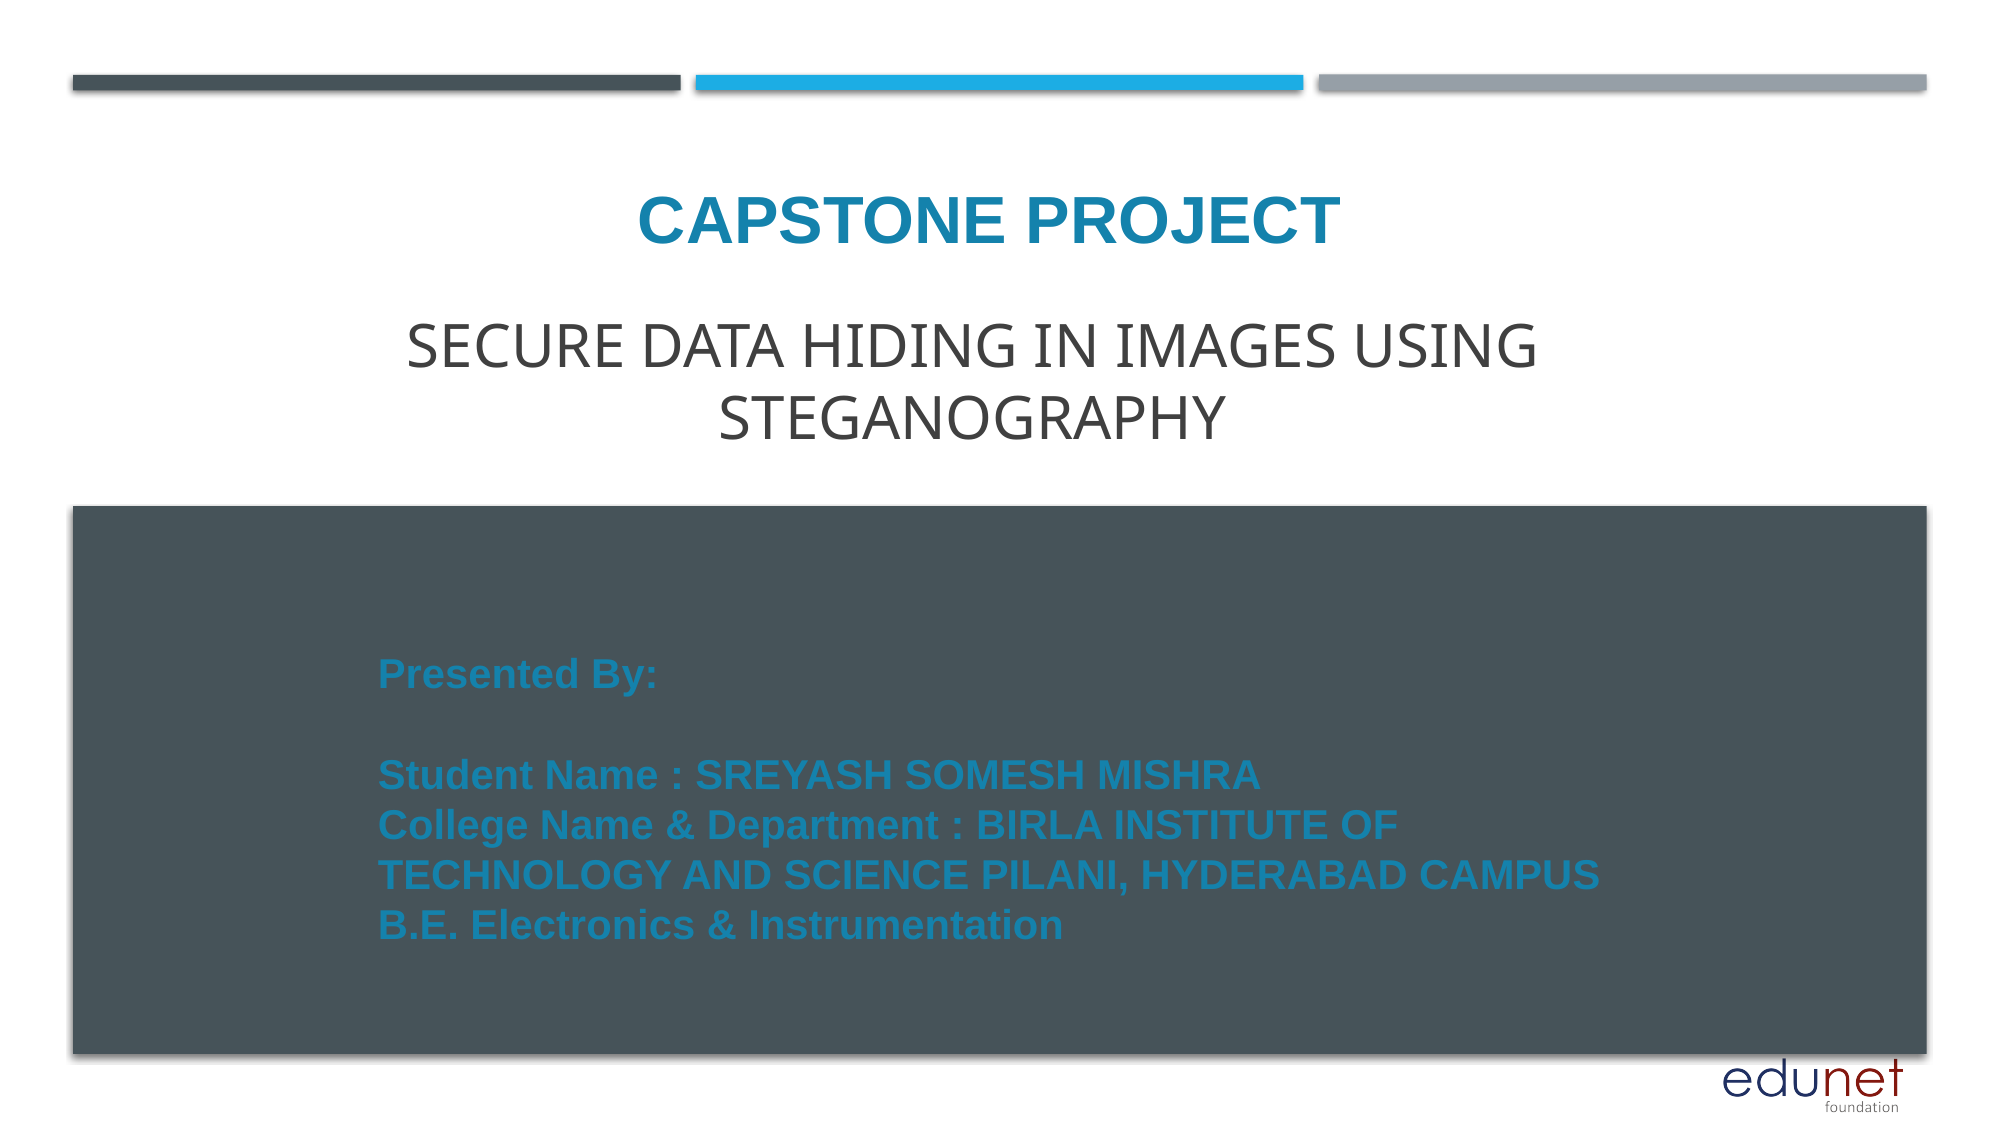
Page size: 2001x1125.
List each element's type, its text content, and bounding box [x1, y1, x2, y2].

text_box CAPSTONE PROJECT [0, 169, 2000, 265]
text_box Presented By: Student Name : SREYASH SOMESH MISHRA College Name & Department : BIRLA INSTITUTE OF TECHNOLOGY AND SCIENCE PILANI, HYDERABAD CAMPUS B.E. Electronics & Instrumentation [363, 639, 1673, 1005]
title secure data hiding in images using steganography [222, 298, 1723, 460]
picture [1719, 1056, 1905, 1116]
